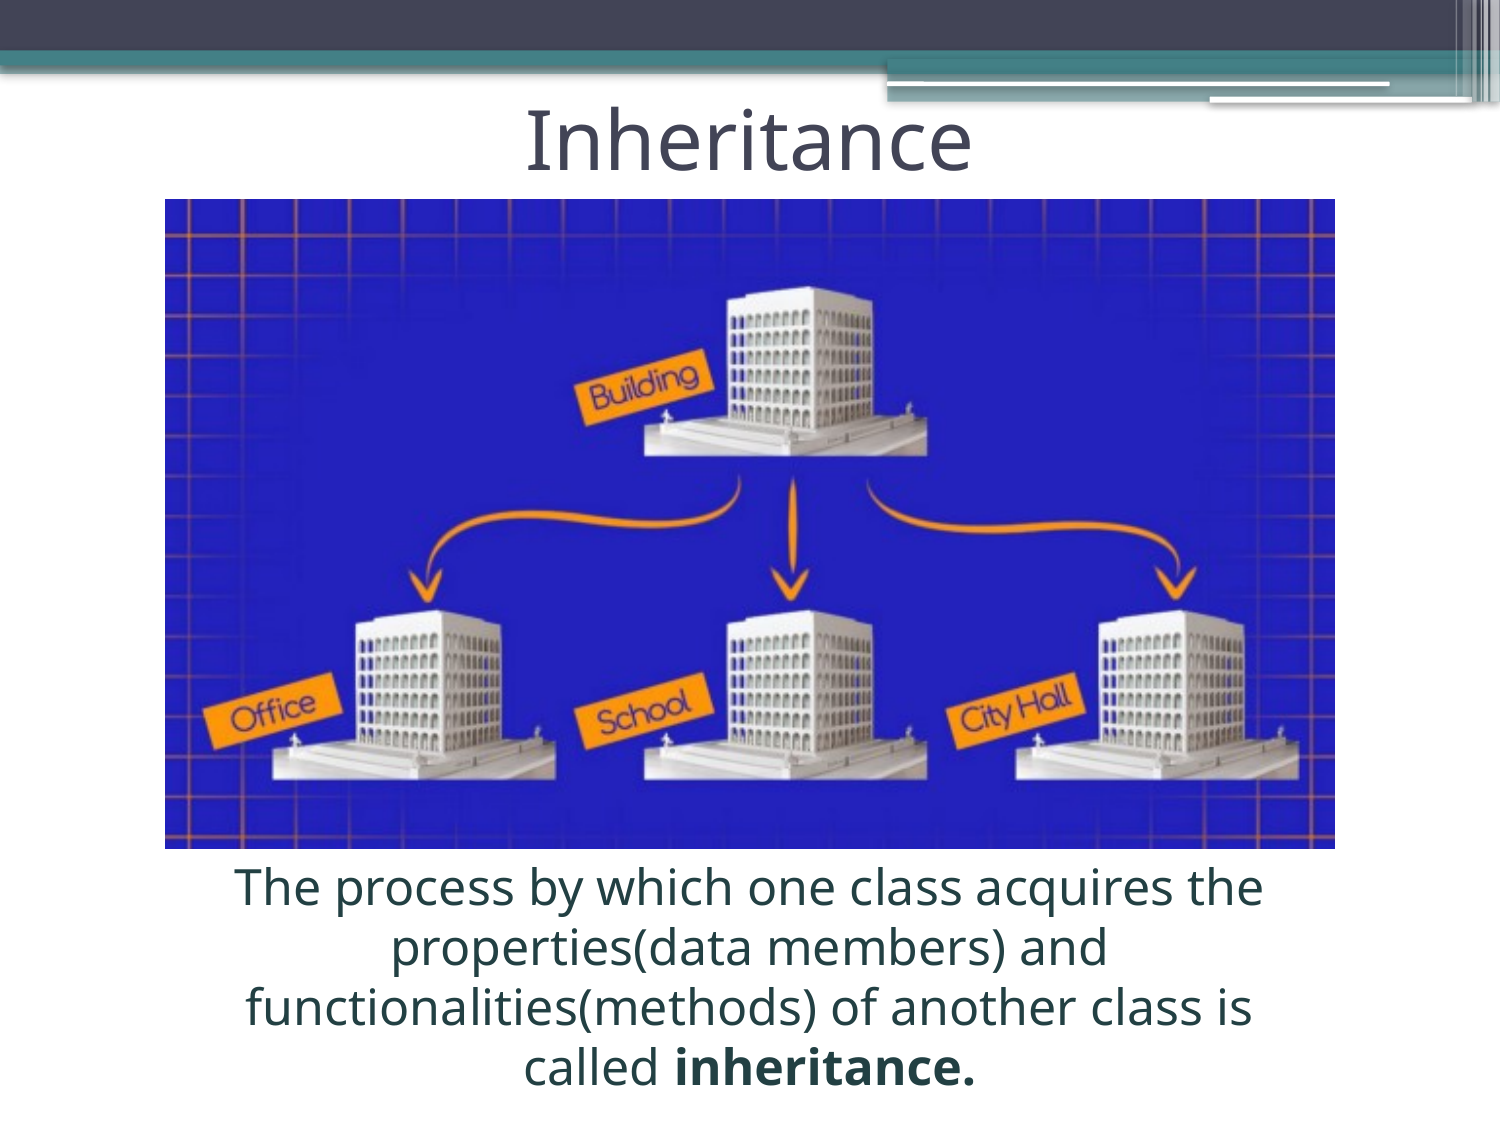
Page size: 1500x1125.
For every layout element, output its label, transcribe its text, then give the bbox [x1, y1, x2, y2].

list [165, 199, 1335, 849]
title Inheritance [75, 50, 1425, 225]
text_box The process by which one class acquires the properties(data members) and functionalities(methods) of another class is called inheritance. [193, 860, 1307, 1104]
